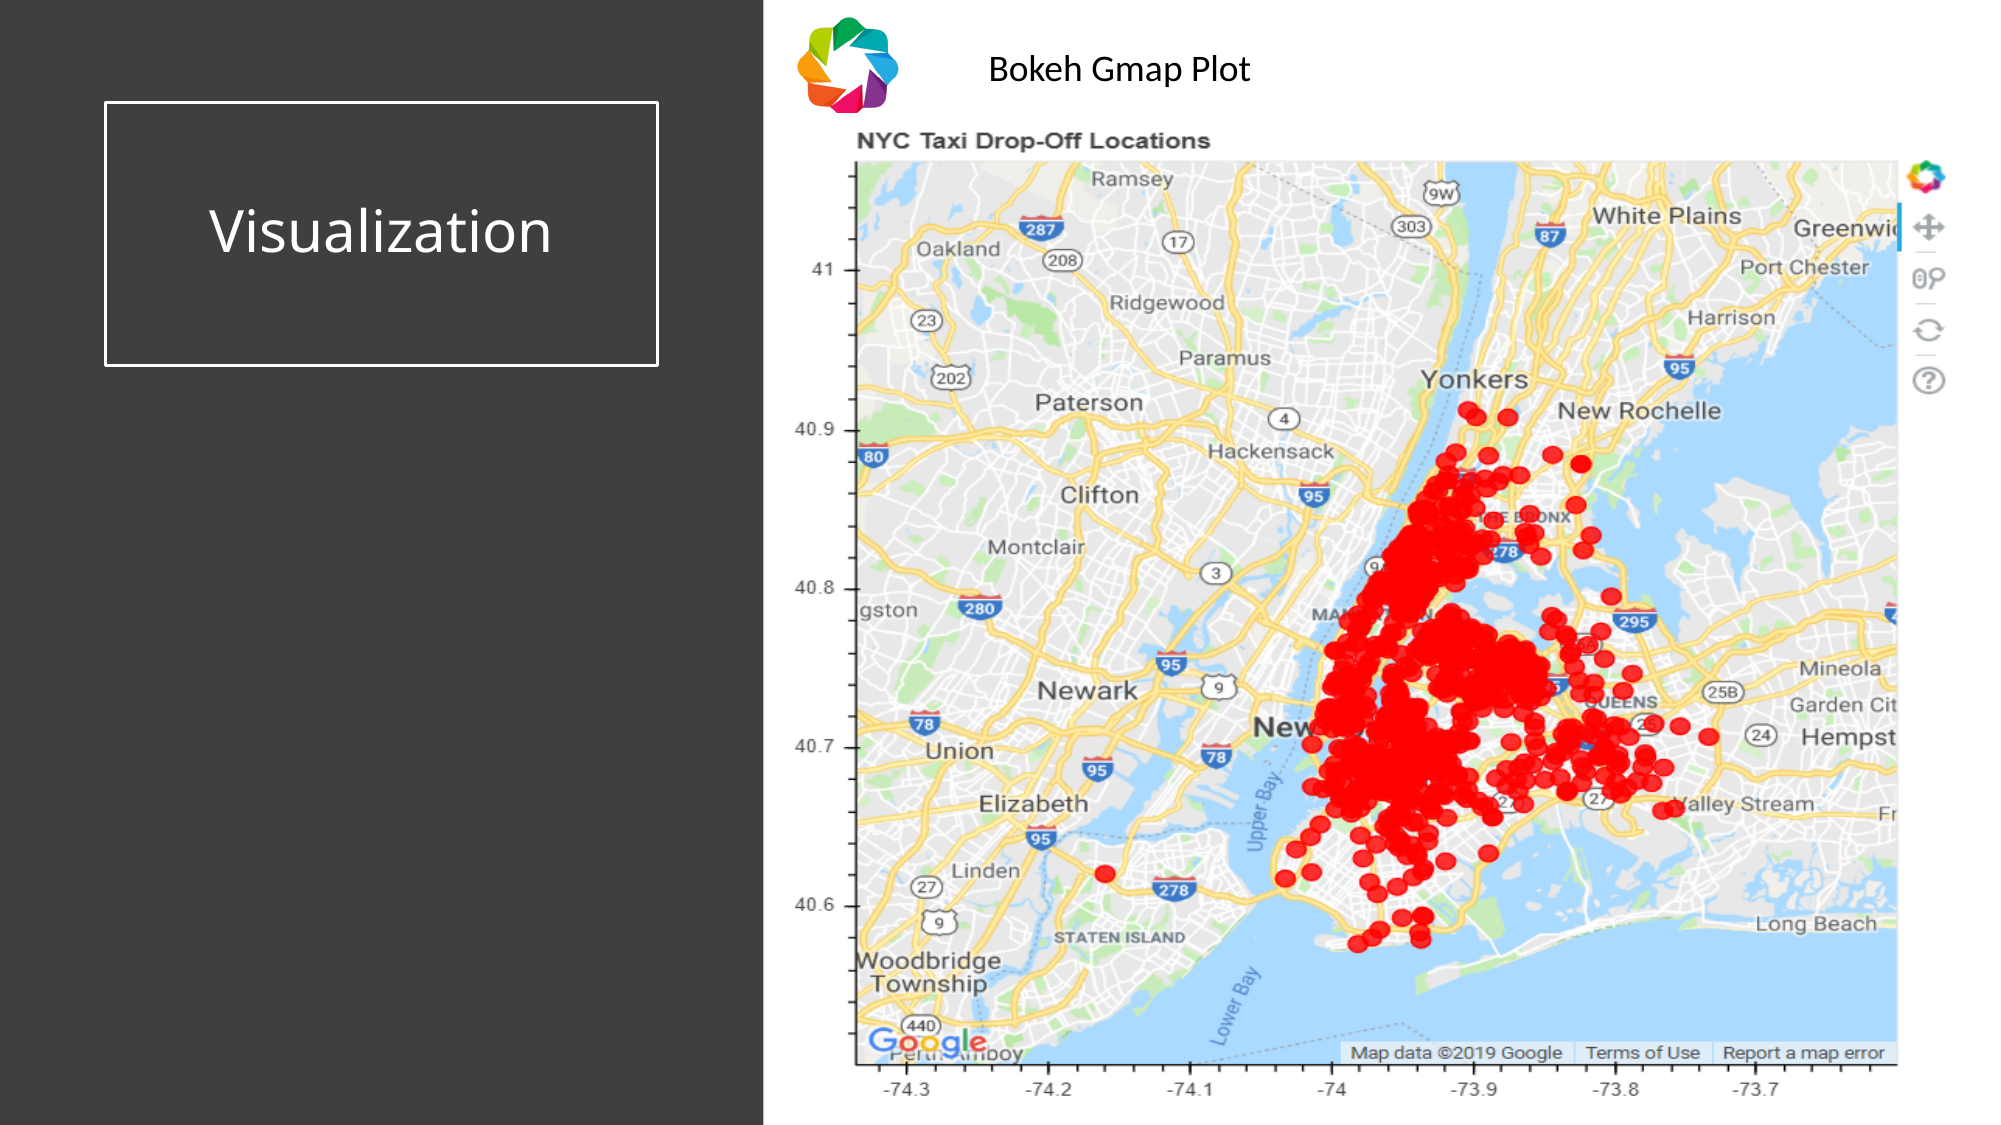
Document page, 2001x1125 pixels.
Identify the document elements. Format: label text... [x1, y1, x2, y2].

text_box [0, 0, 764, 1125]
text_box Bokeh Gmap Plot [973, 37, 1267, 97]
title Visualization [105, 102, 658, 366]
picture [770, 0, 1972, 1125]
